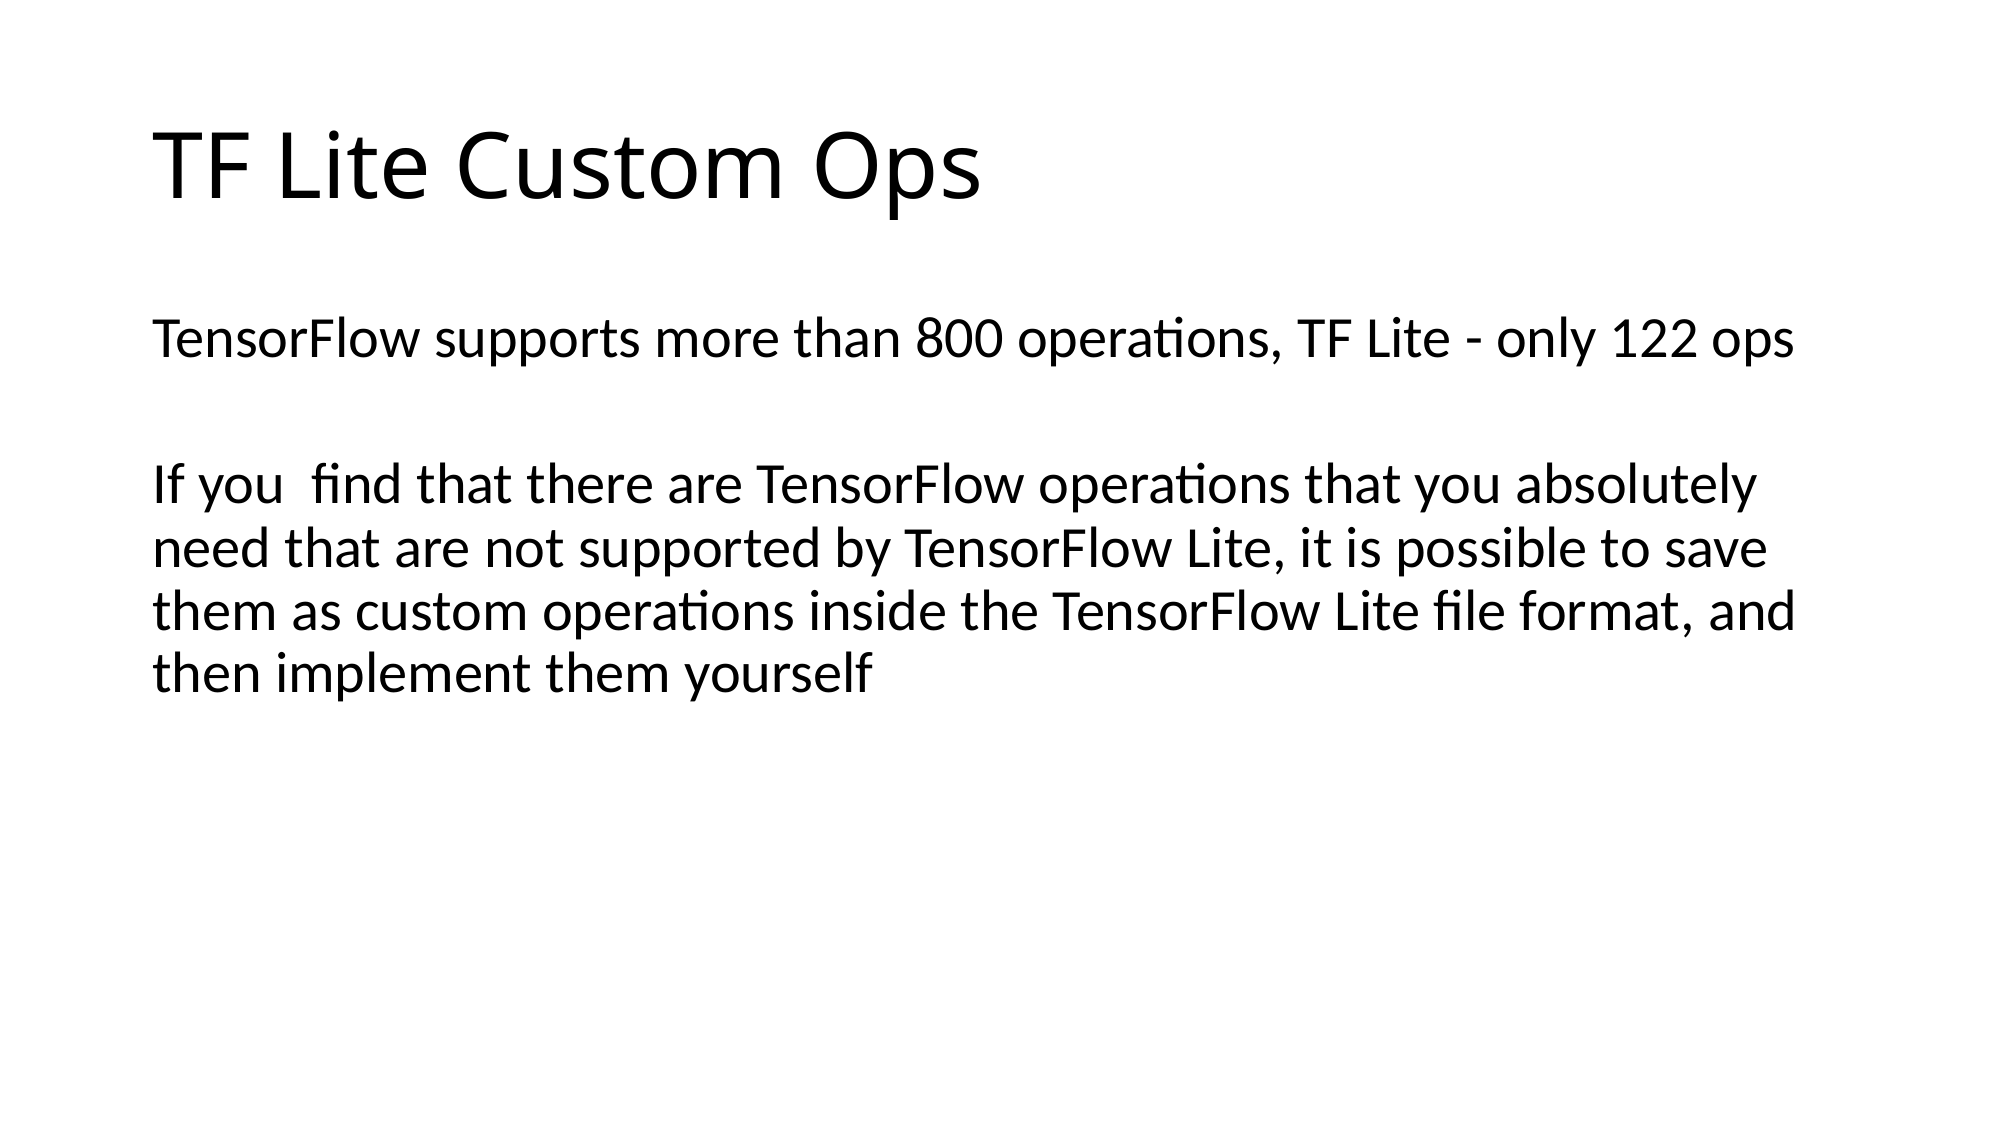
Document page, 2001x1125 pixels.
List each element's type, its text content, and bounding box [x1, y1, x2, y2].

list TensorFlow supports more than 800 operations, TF Lite - only 122 ops If you find that there are TensorFlow operations that you absolutely need that are not supported by TensorFlow Lite, it is possible to save them as custom operations inside the TensorFlow Lite file format, and then implement them yourself [137, 299, 1863, 1014]
title TF Lite Custom Ops [137, 59, 1863, 278]
